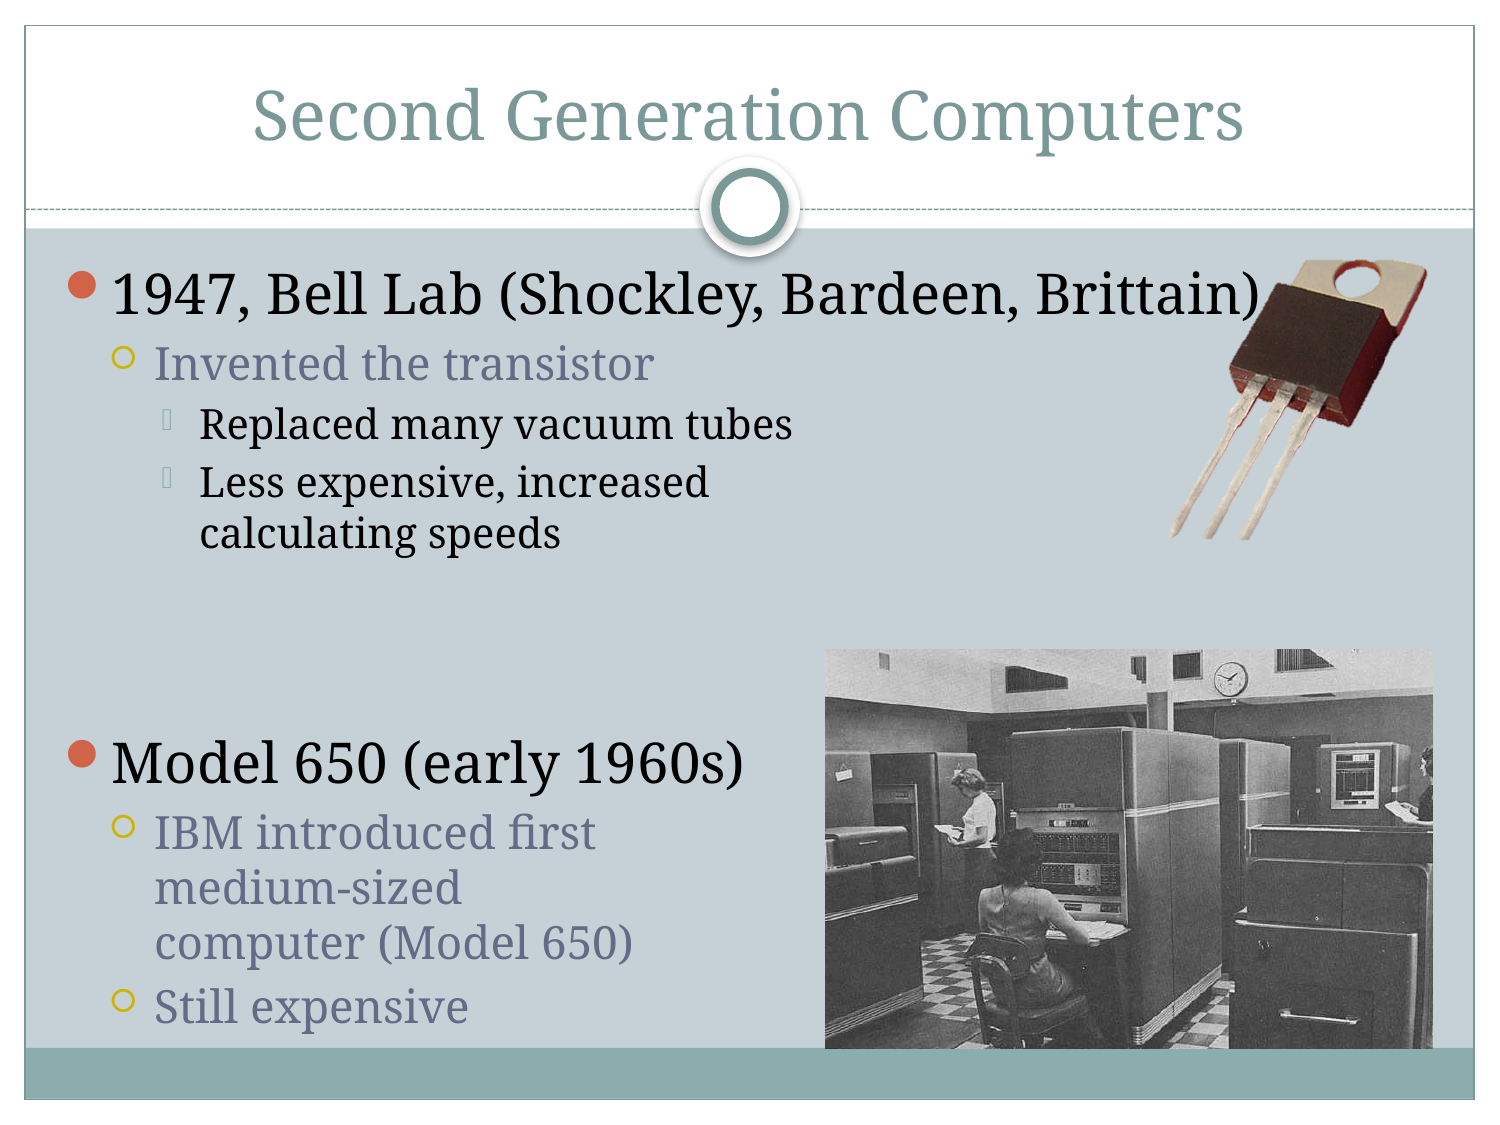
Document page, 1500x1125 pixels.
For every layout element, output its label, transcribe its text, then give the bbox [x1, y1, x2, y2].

picture [1112, 224, 1463, 576]
list 1947, Bell Lab (Shockley, Bardeen, Brittain) Invented the transistor Replaced many vacuum tubes Less expensive, increased calculating speeds Model 650 (early 1960s) IBM introduced first medium-sized computer (Model 650) Still expensive [49, 250, 1445, 1075]
picture [824, 649, 1433, 1049]
title Second Generation Computers [49, 37, 1450, 162]
